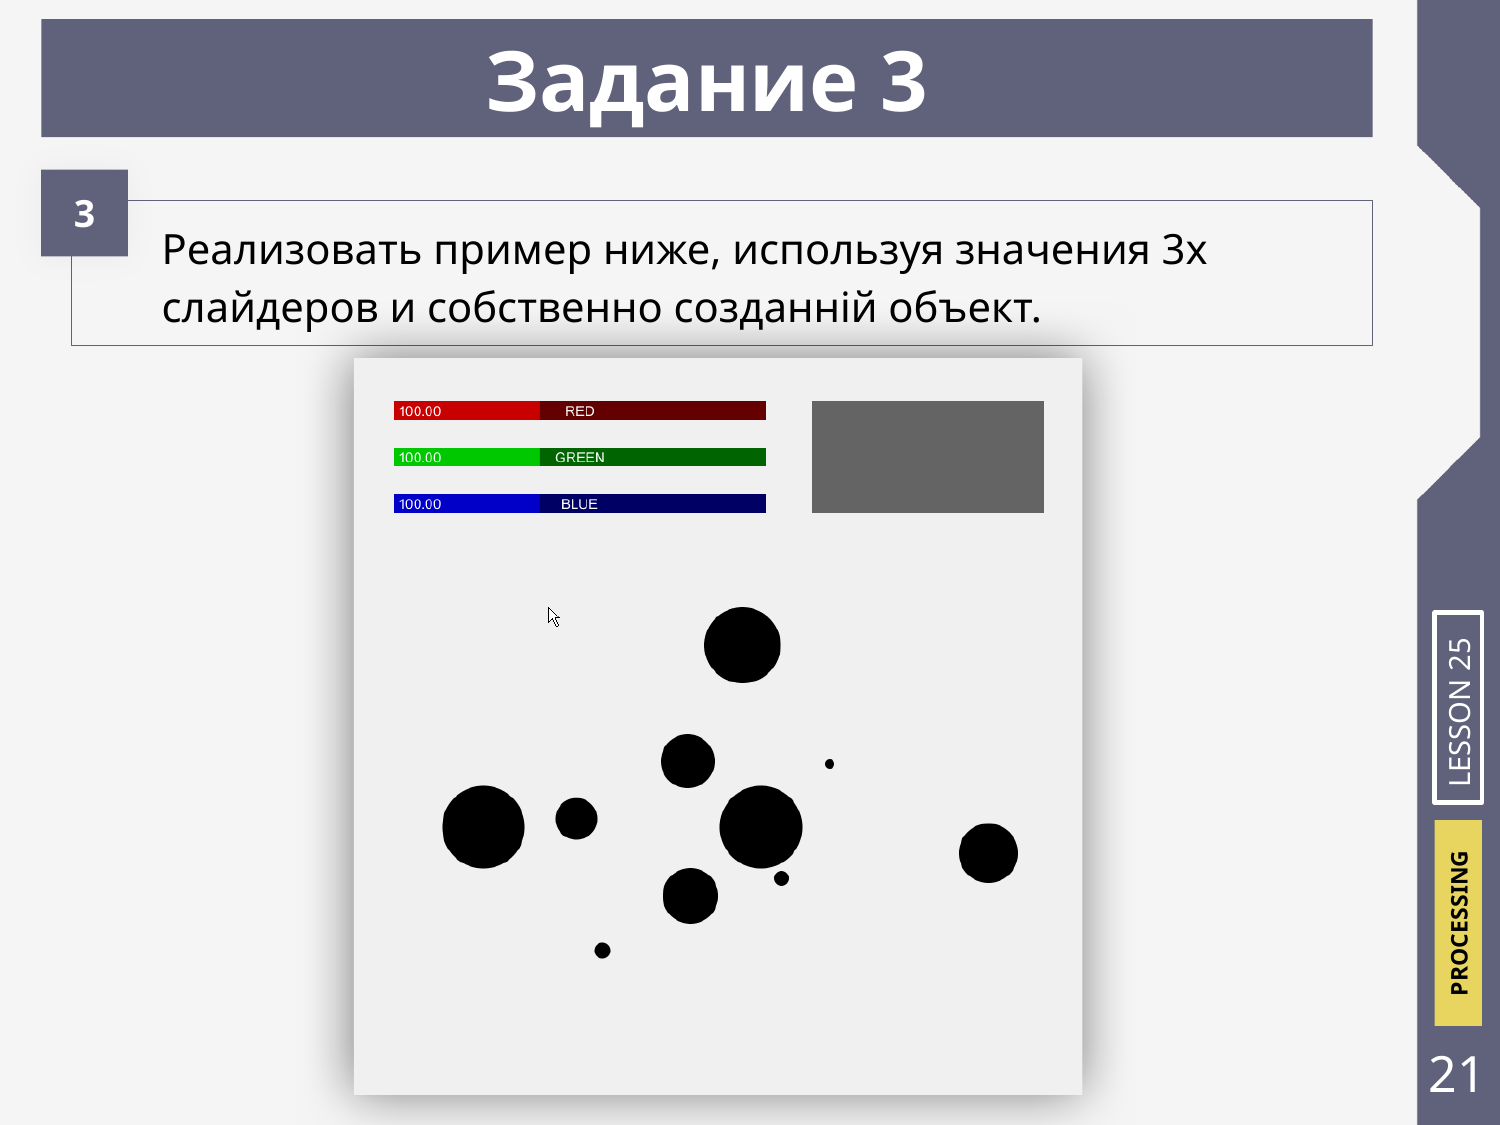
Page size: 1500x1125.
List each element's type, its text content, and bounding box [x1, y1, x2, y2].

picture [0, 0, 1500, 1125]
text_box 3 [41, 169, 128, 257]
text_box Задание 3 [41, 19, 1373, 138]
list LESSON 25 [1432, 610, 1484, 805]
text_box Реализовать пример ниже, используя значения 3x слайдеров и собственно созданній объект. [71, 200, 1373, 346]
slide_number ‹#› [1401, 1029, 1500, 1125]
